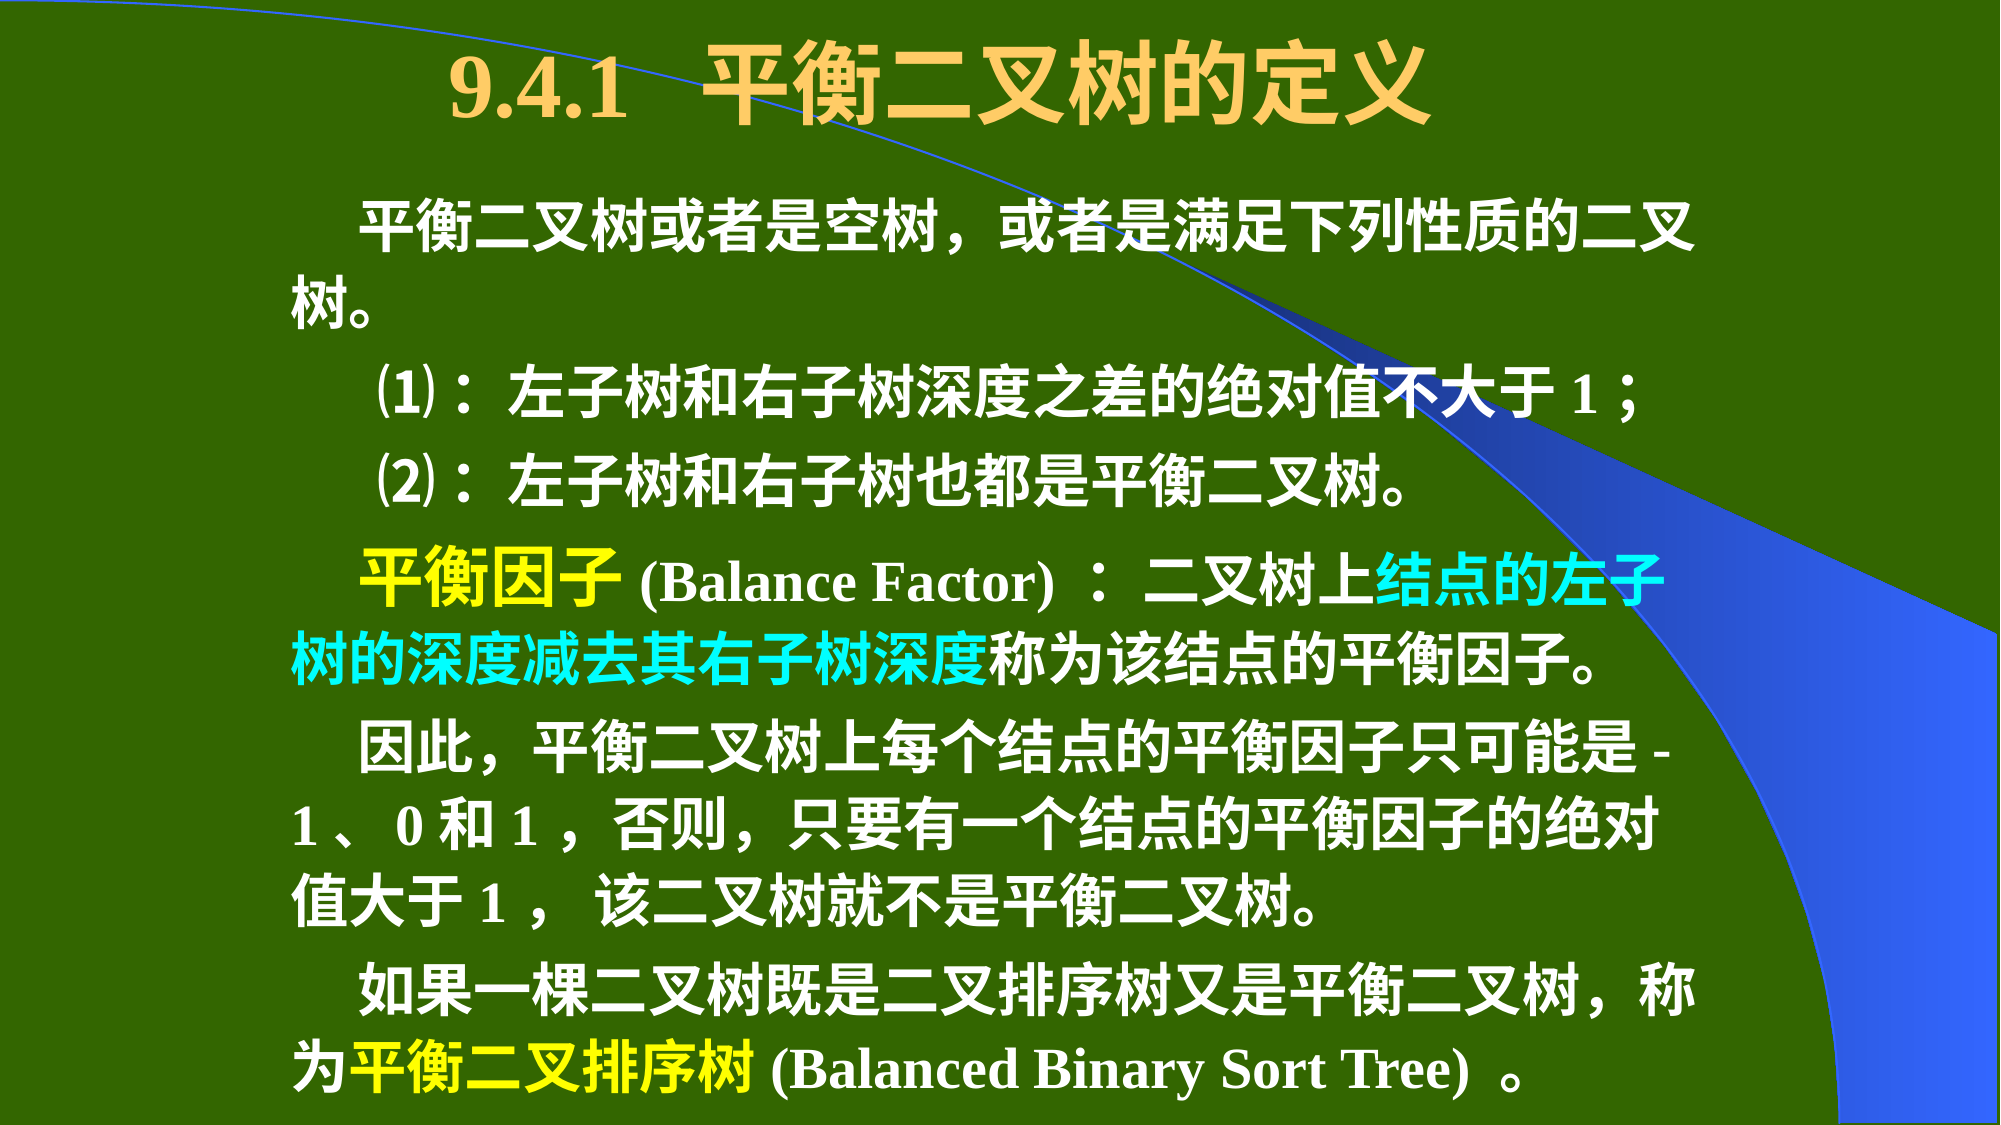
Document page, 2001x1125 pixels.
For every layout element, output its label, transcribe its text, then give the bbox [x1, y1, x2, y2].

list 平衡二叉树或者是空树，或者是满足下列性质的二叉树。 ⑴：左子树和右子树深度之差的绝对值不大于1； ⑵：左子树和右子树也都是平衡二叉树。 平衡因子(Balance Factor) ：二叉树上结点的左子树的深度减去其右子树深度称为该结点的平衡因子。 因此，平衡二叉树上每个结点的平衡因子只可能是-1、0和1，否则，只要有一个结点的平衡因子的绝对值大于1， 该二叉树就不是平衡二叉树。 如果一棵二叉树既是二叉排序树又是平衡二叉树，称为平衡二叉排序树(Balanced Binary Sort Tree) 。 [275, 174, 1721, 1094]
title 9.4.1 平衡二叉树的定义 [362, 24, 1520, 138]
